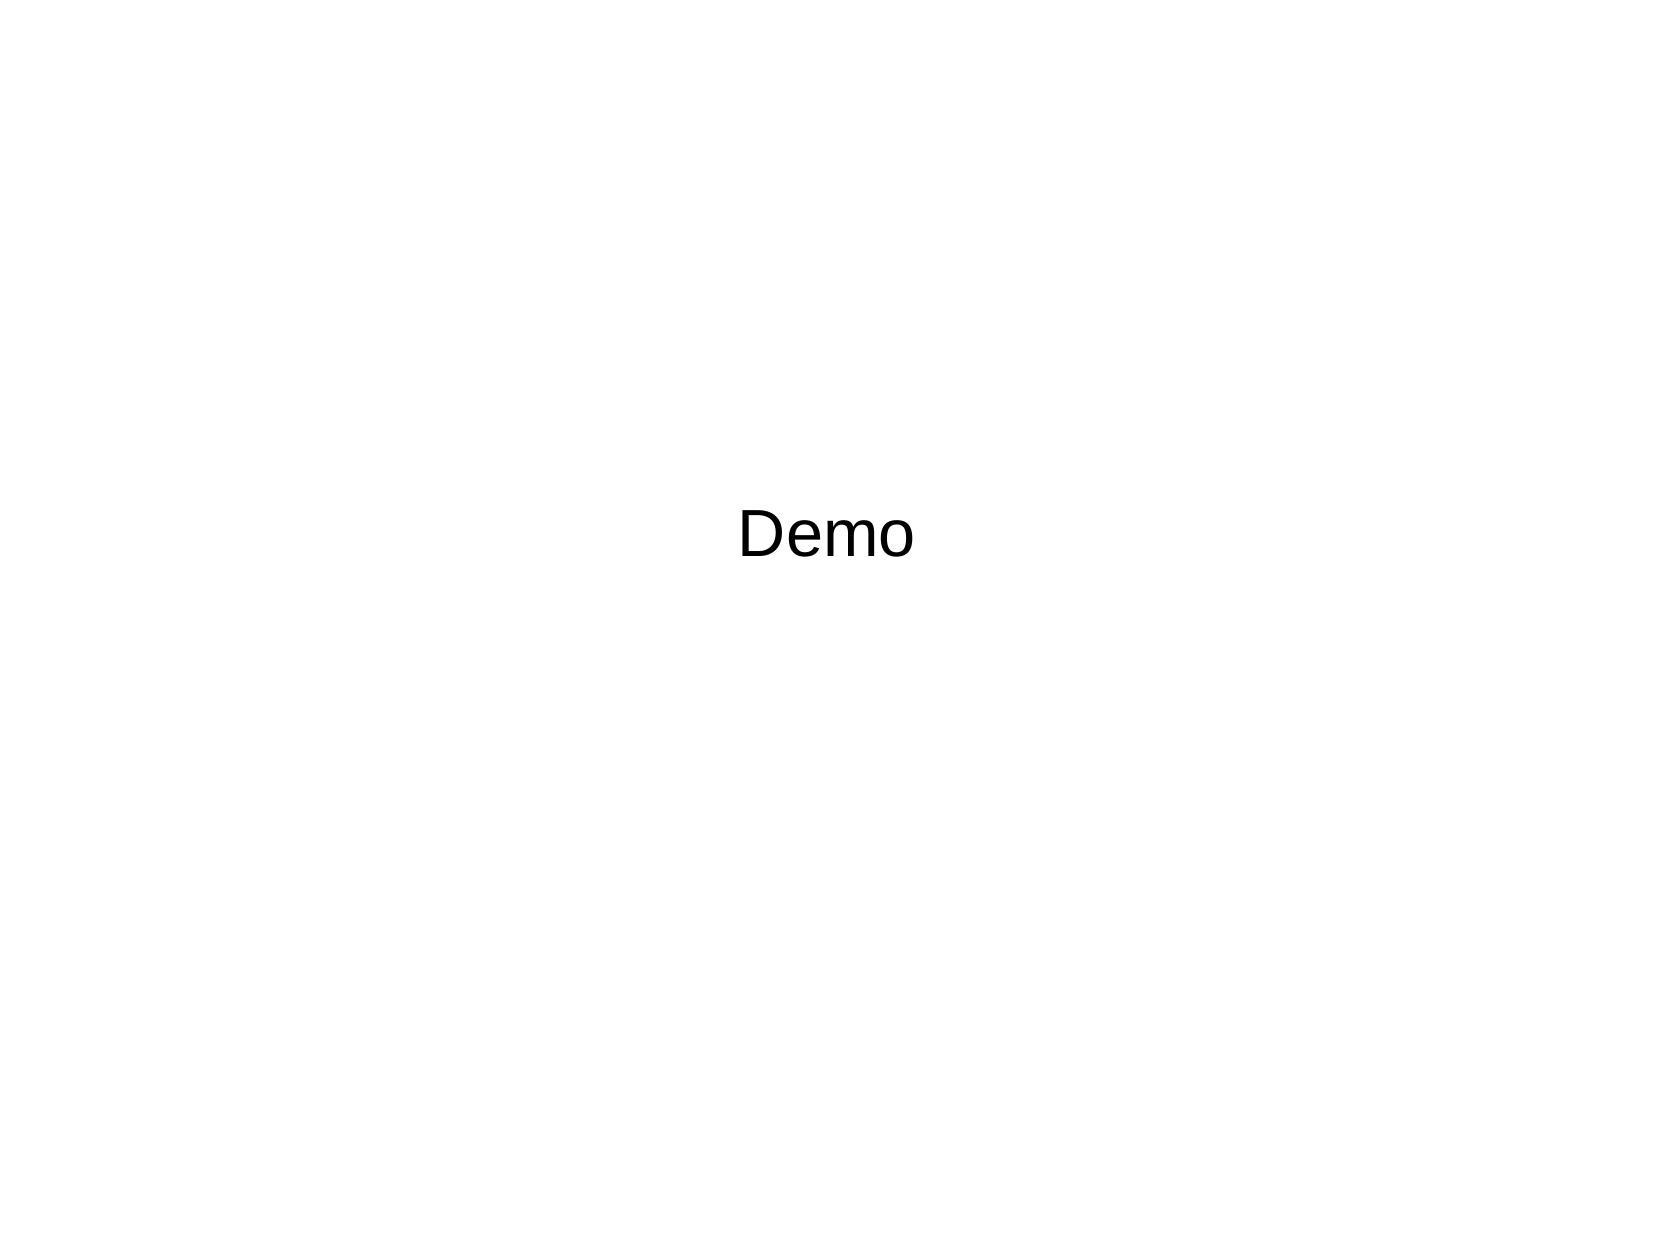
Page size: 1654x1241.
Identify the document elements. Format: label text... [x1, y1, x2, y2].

subtitle Demo [82, 49, 1571, 1010]
